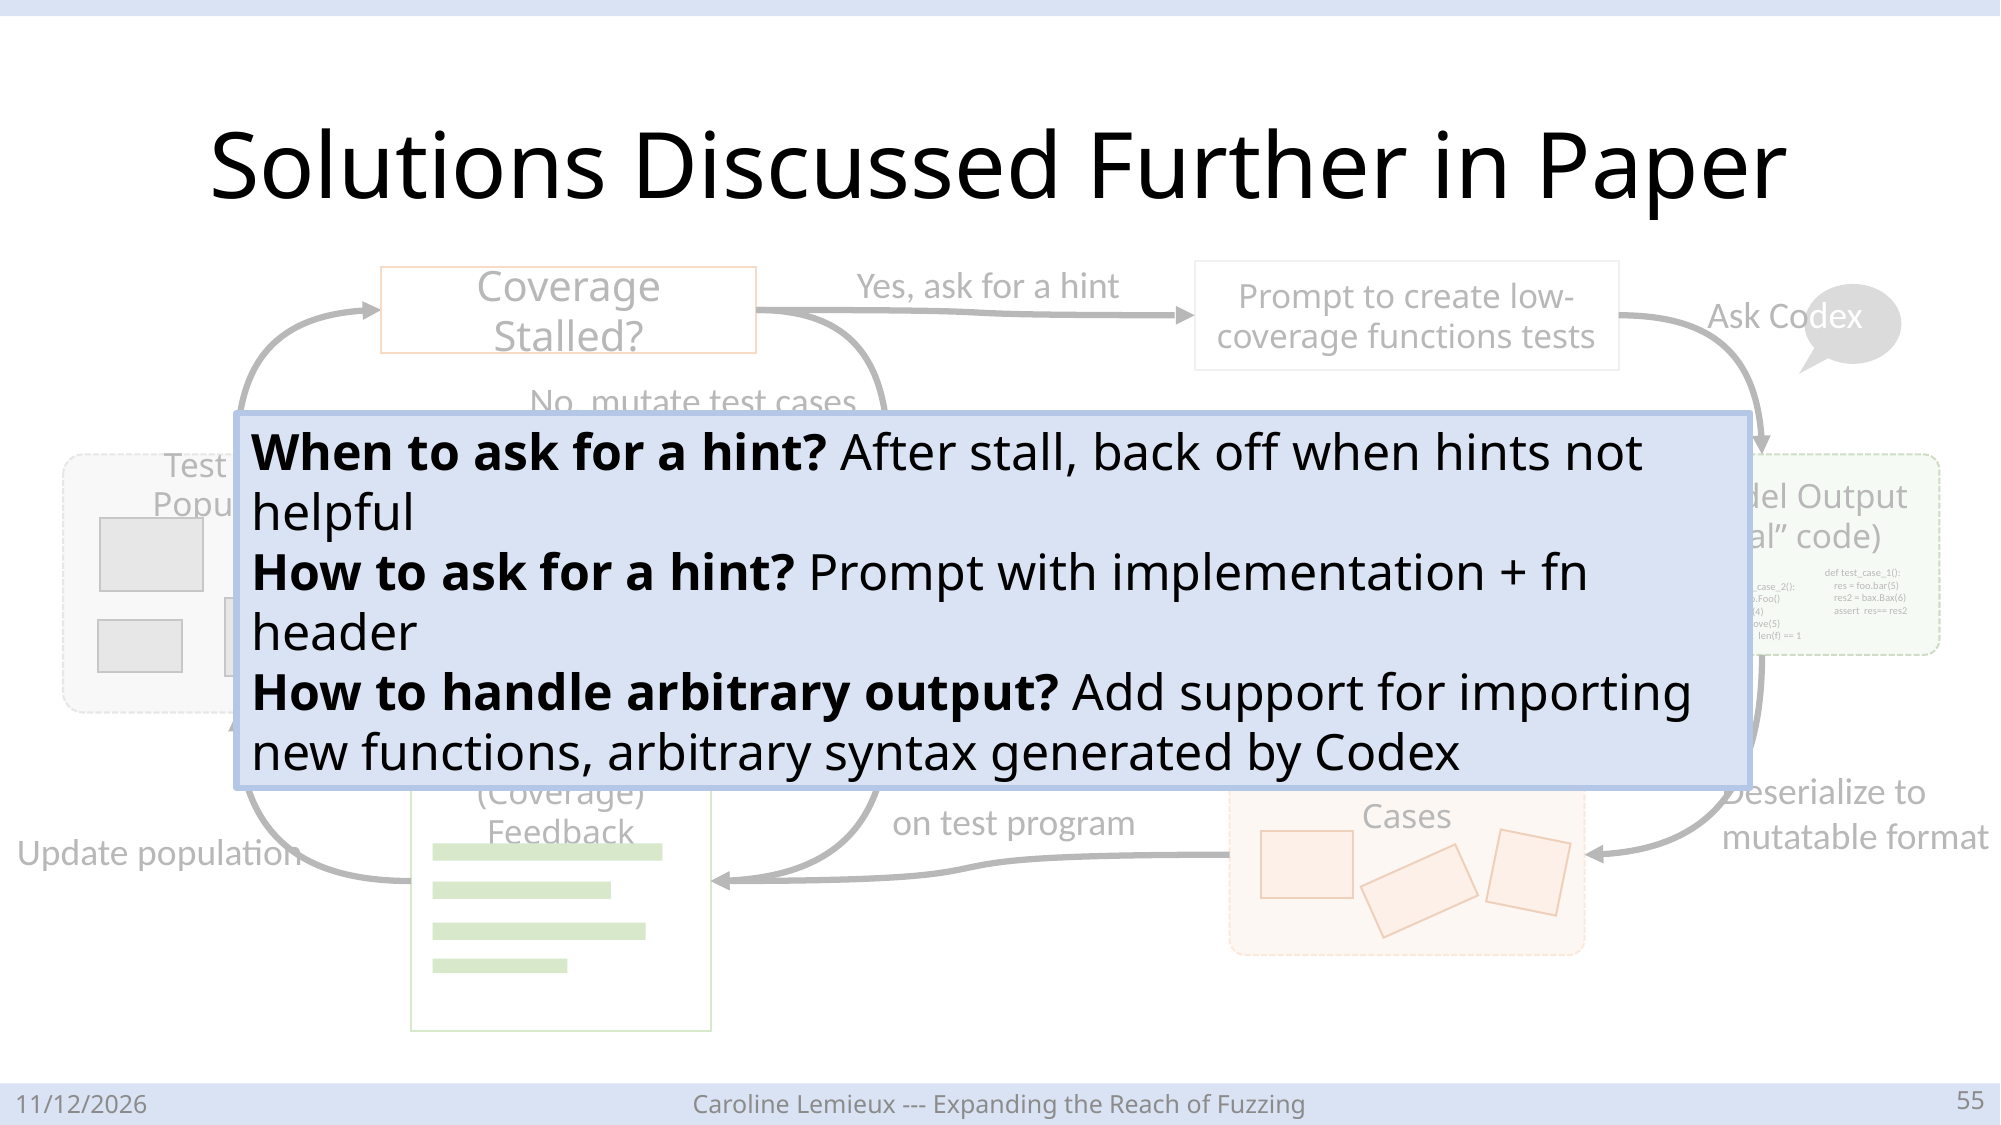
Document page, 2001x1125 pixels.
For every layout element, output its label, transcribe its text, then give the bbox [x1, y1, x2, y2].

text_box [236, 310, 382, 455]
text_box [0, 235, 2000, 1084]
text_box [710, 854, 1230, 882]
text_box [1573, 666, 1774, 844]
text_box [236, 712, 411, 882]
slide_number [0, 1087, 450, 1124]
footer Caroline Lemieux --- Expanding the Reach of Fuzzing [662, 1087, 1338, 1124]
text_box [715, 882, 884, 886]
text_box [756, 316, 888, 455]
text_box When to ask for a hint? After stall, back off when hints not helpful How to ask for a hint? Prompt with implementation + fn header How to handle arbitrary output? Add support for importing new functions, arbitrary syntax generated by Codex [236, 413, 1751, 788]
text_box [715, 708, 884, 854]
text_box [1618, 315, 1763, 455]
title Solutions Discussed Further in Paper [137, 59, 1863, 235]
slide_number 54 [1550, 1084, 2000, 1121]
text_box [756, 310, 1195, 316]
